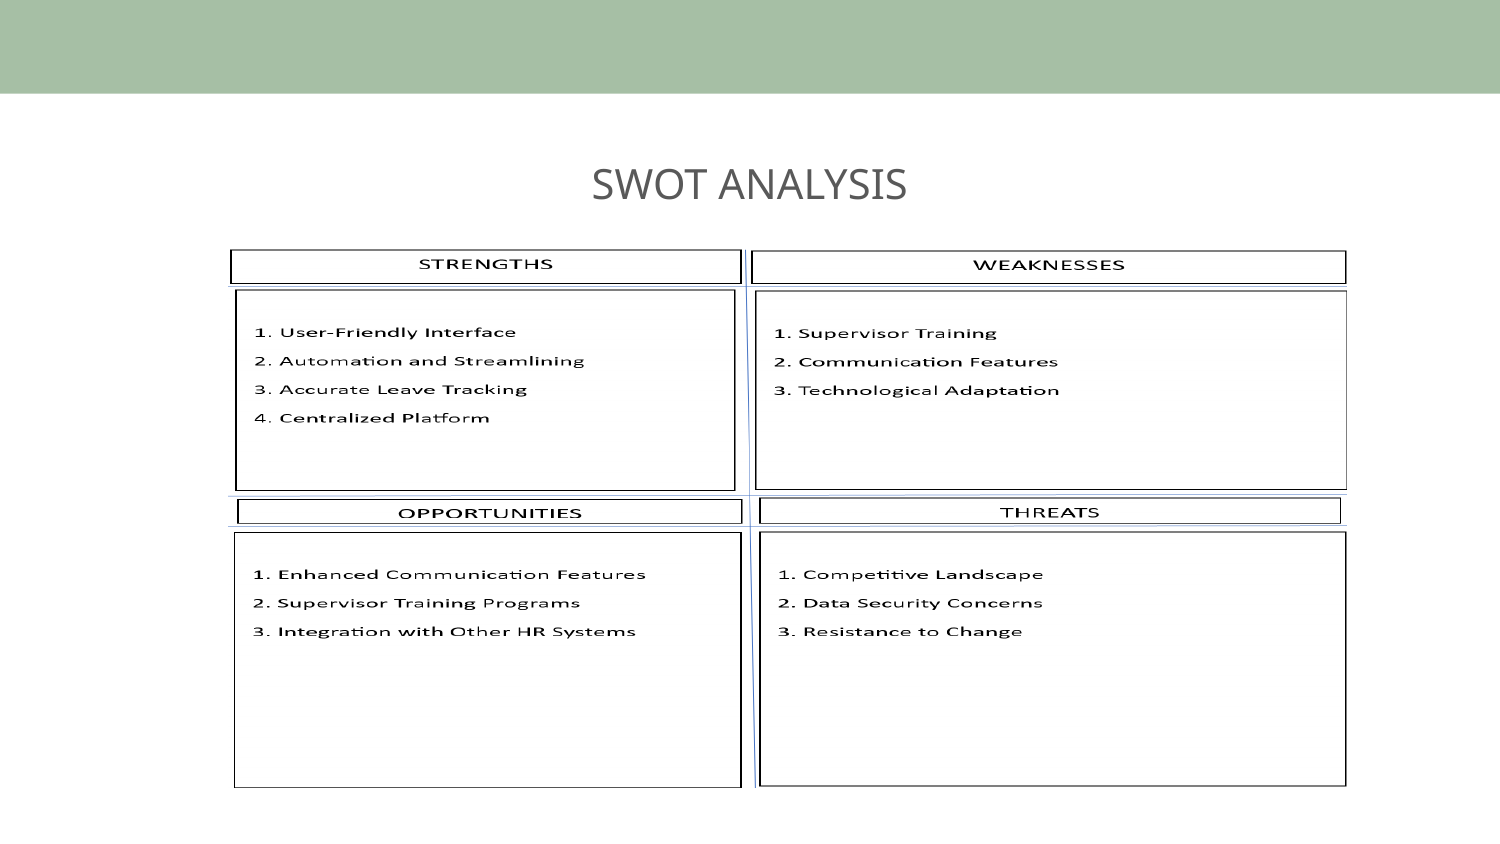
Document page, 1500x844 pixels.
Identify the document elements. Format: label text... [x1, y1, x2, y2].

picture [227, 248, 1347, 789]
title SWOT ANALYSIS [116, 142, 1383, 233]
